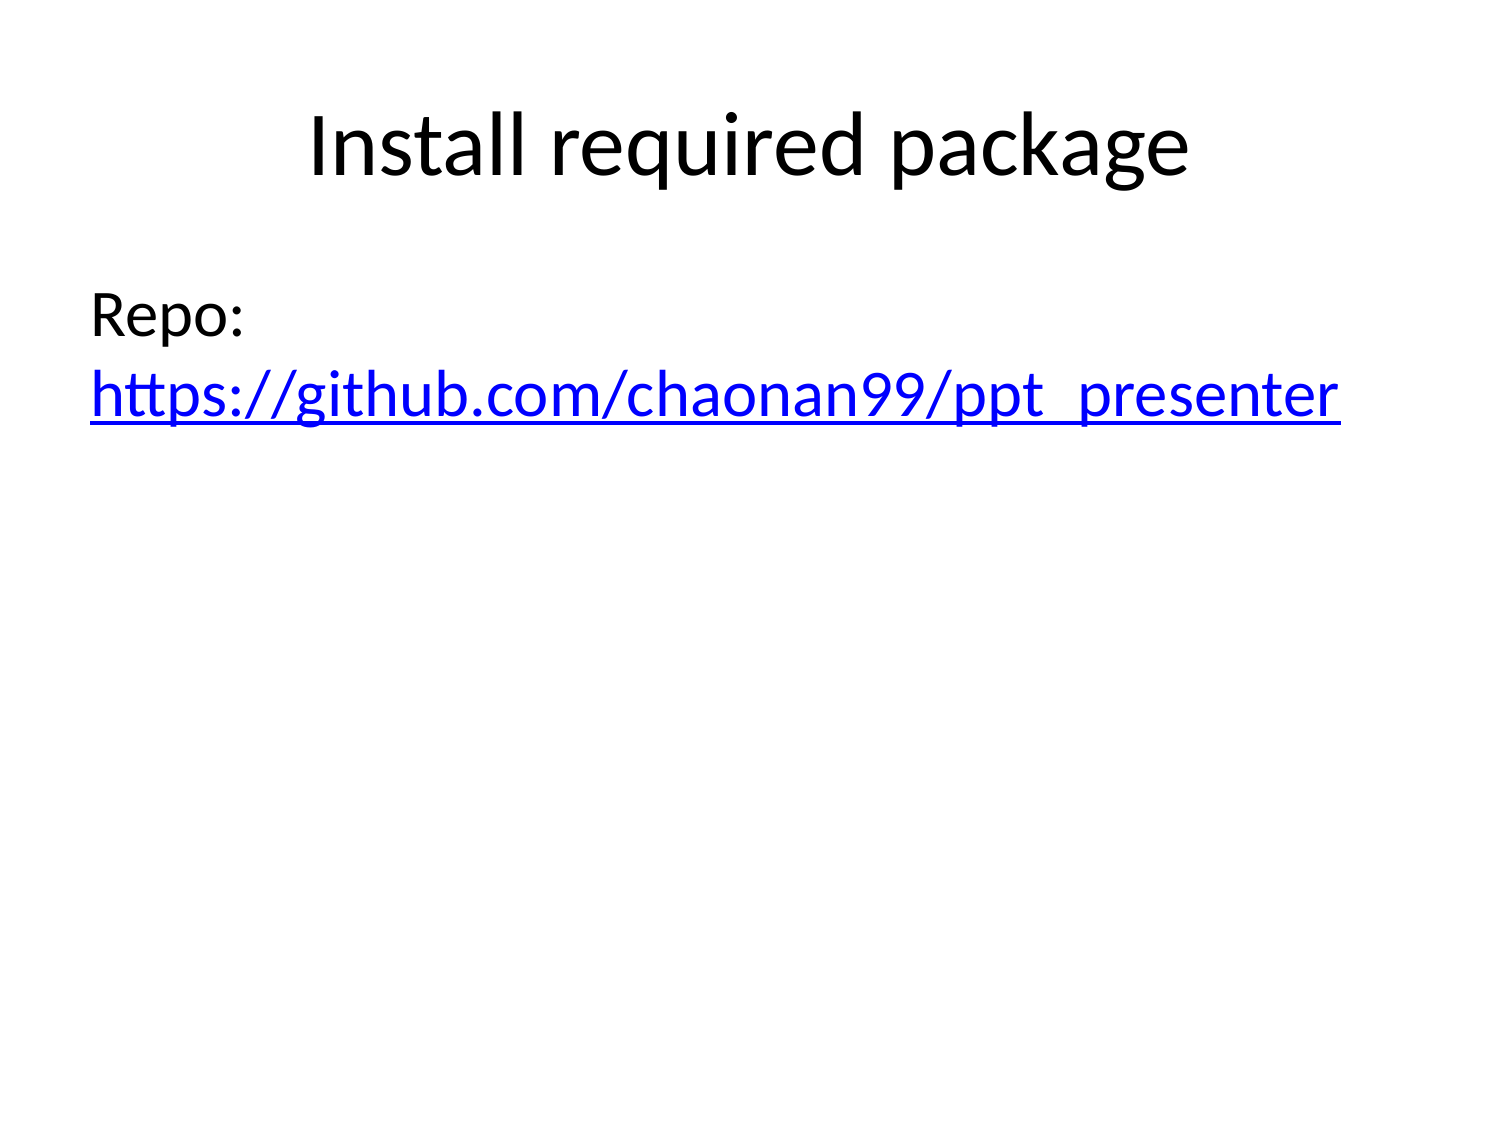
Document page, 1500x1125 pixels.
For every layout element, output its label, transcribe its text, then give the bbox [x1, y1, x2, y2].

title Install required package [75, 45, 1425, 233]
list Repo: https://github.com/chaonan99/ppt_presenter [75, 262, 1425, 714]
